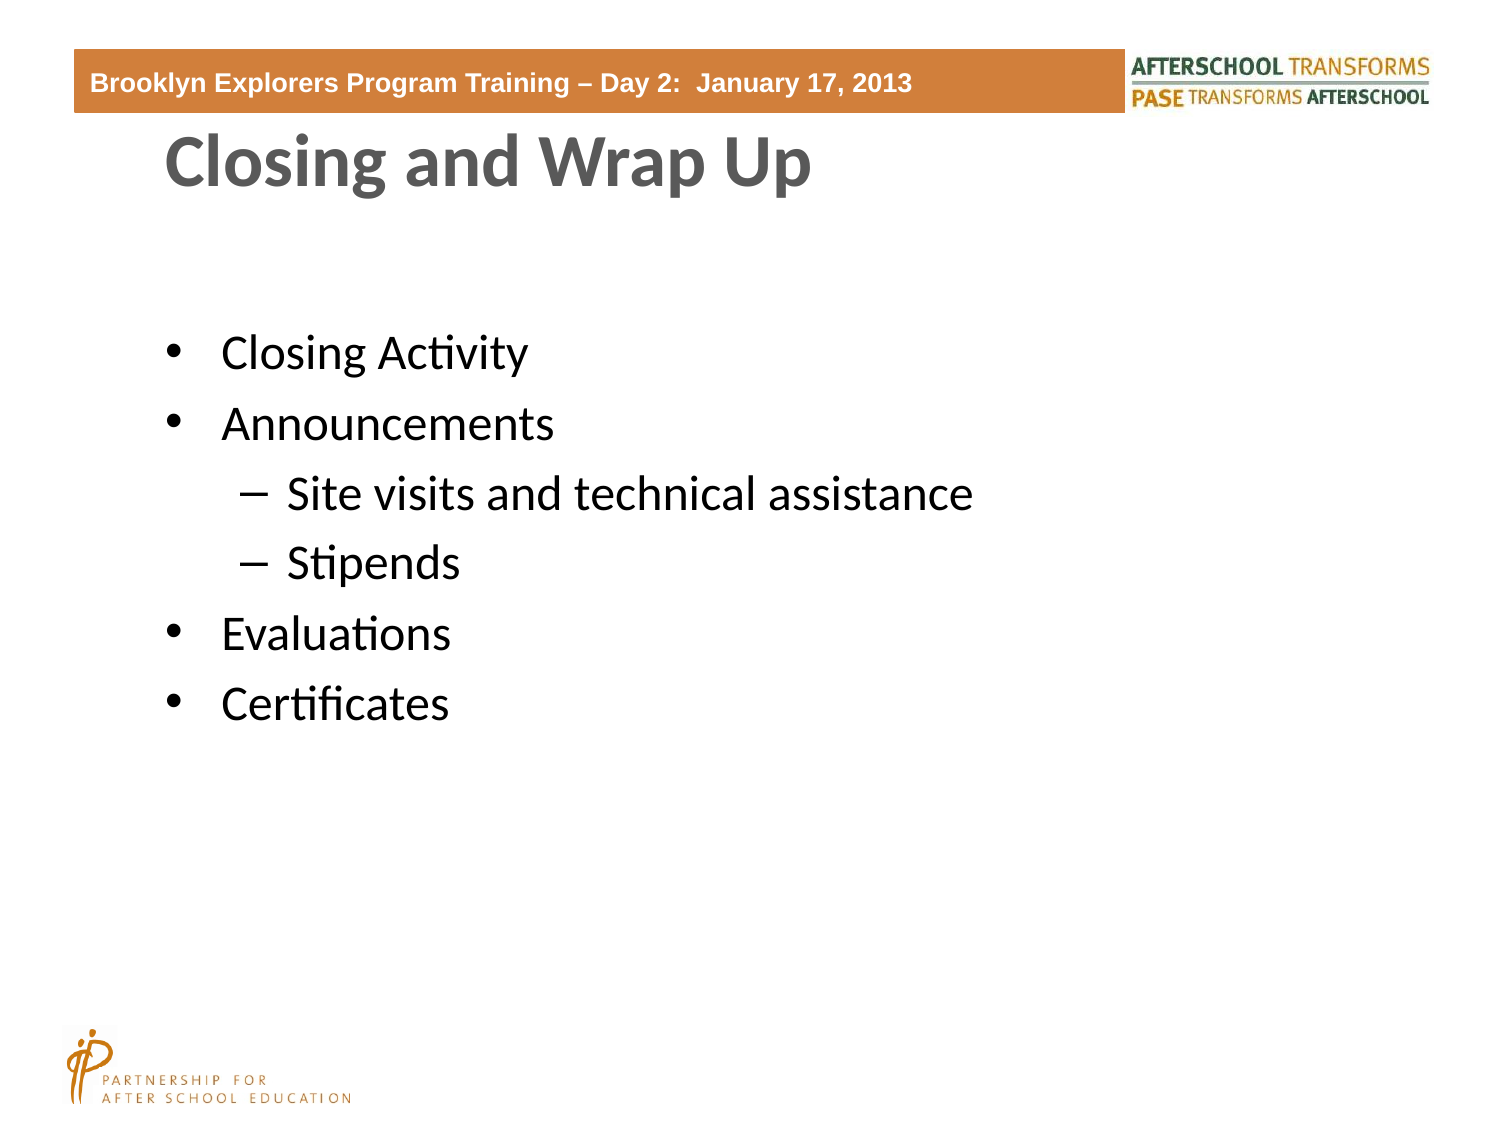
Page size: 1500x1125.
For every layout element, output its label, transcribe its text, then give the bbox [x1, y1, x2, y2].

list Closing Activity Announcements Site visits and technical assistance Stipends Evaluations Certificates [149, 312, 1426, 1013]
title Closing and Wrap Up [149, 112, 1426, 201]
picture [62, 1025, 350, 1117]
picture [1125, 49, 1434, 117]
